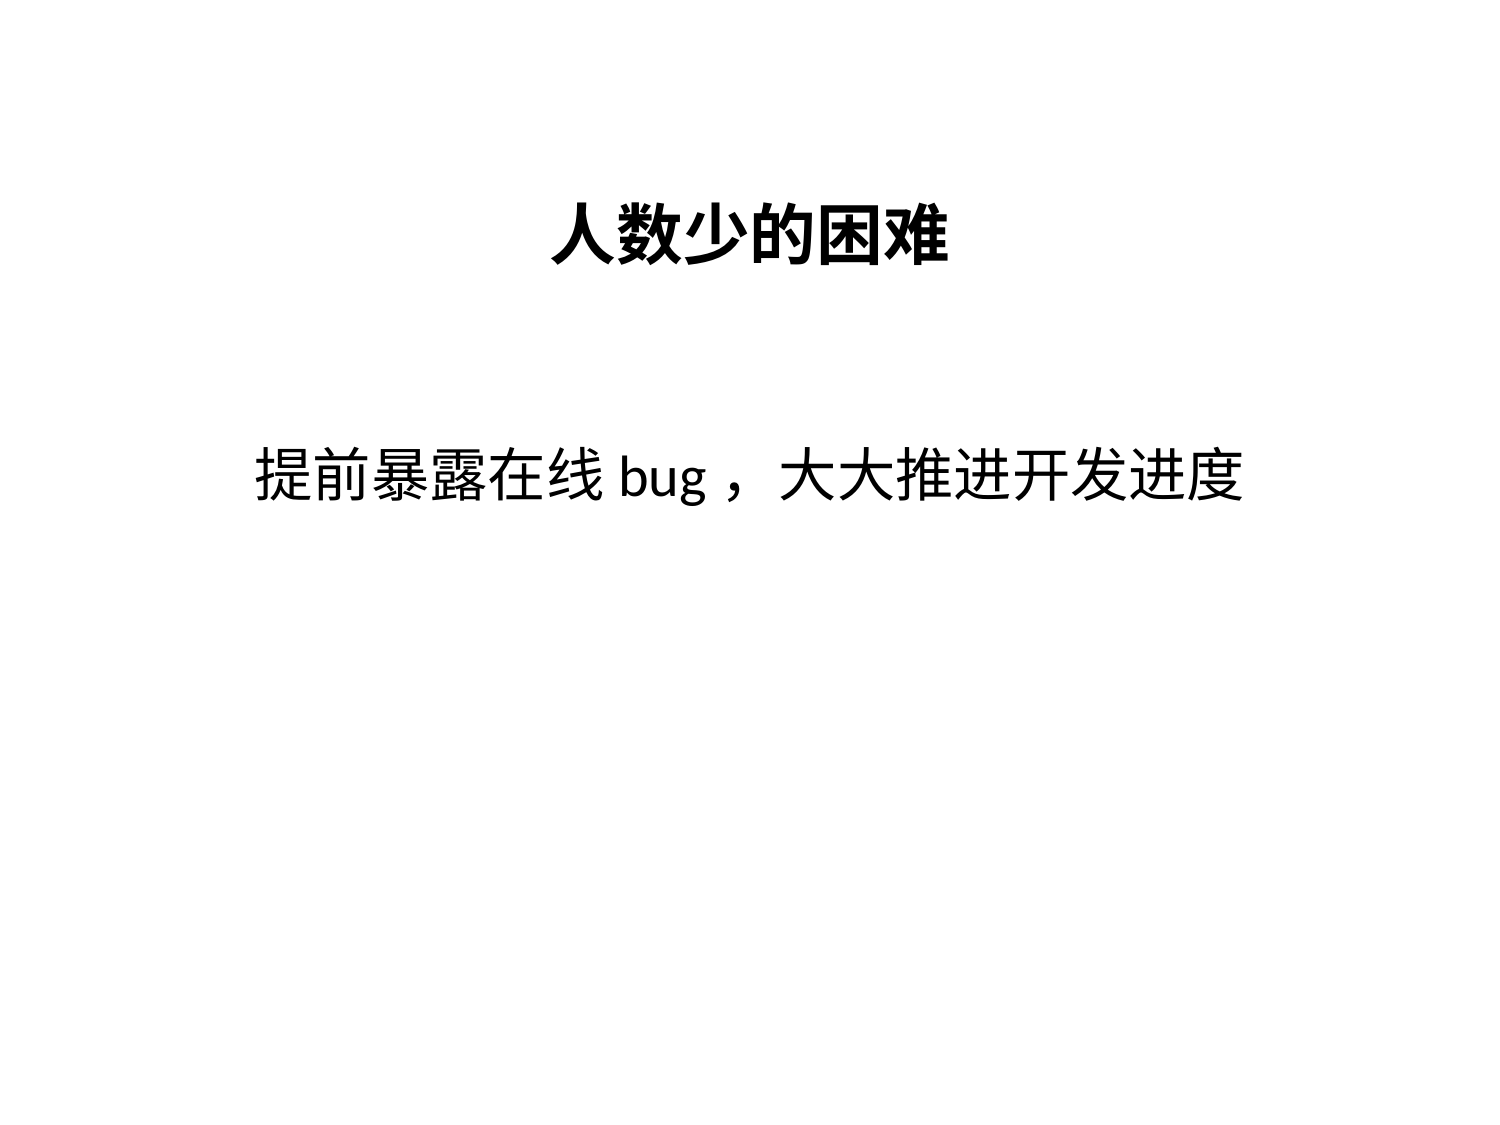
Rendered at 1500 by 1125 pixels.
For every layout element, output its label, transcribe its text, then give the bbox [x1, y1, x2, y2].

text_box 人数少的困难 [74, 185, 1425, 288]
text_box 提前暴露在线bug，大大推进开发进度 [74, 430, 1425, 608]
